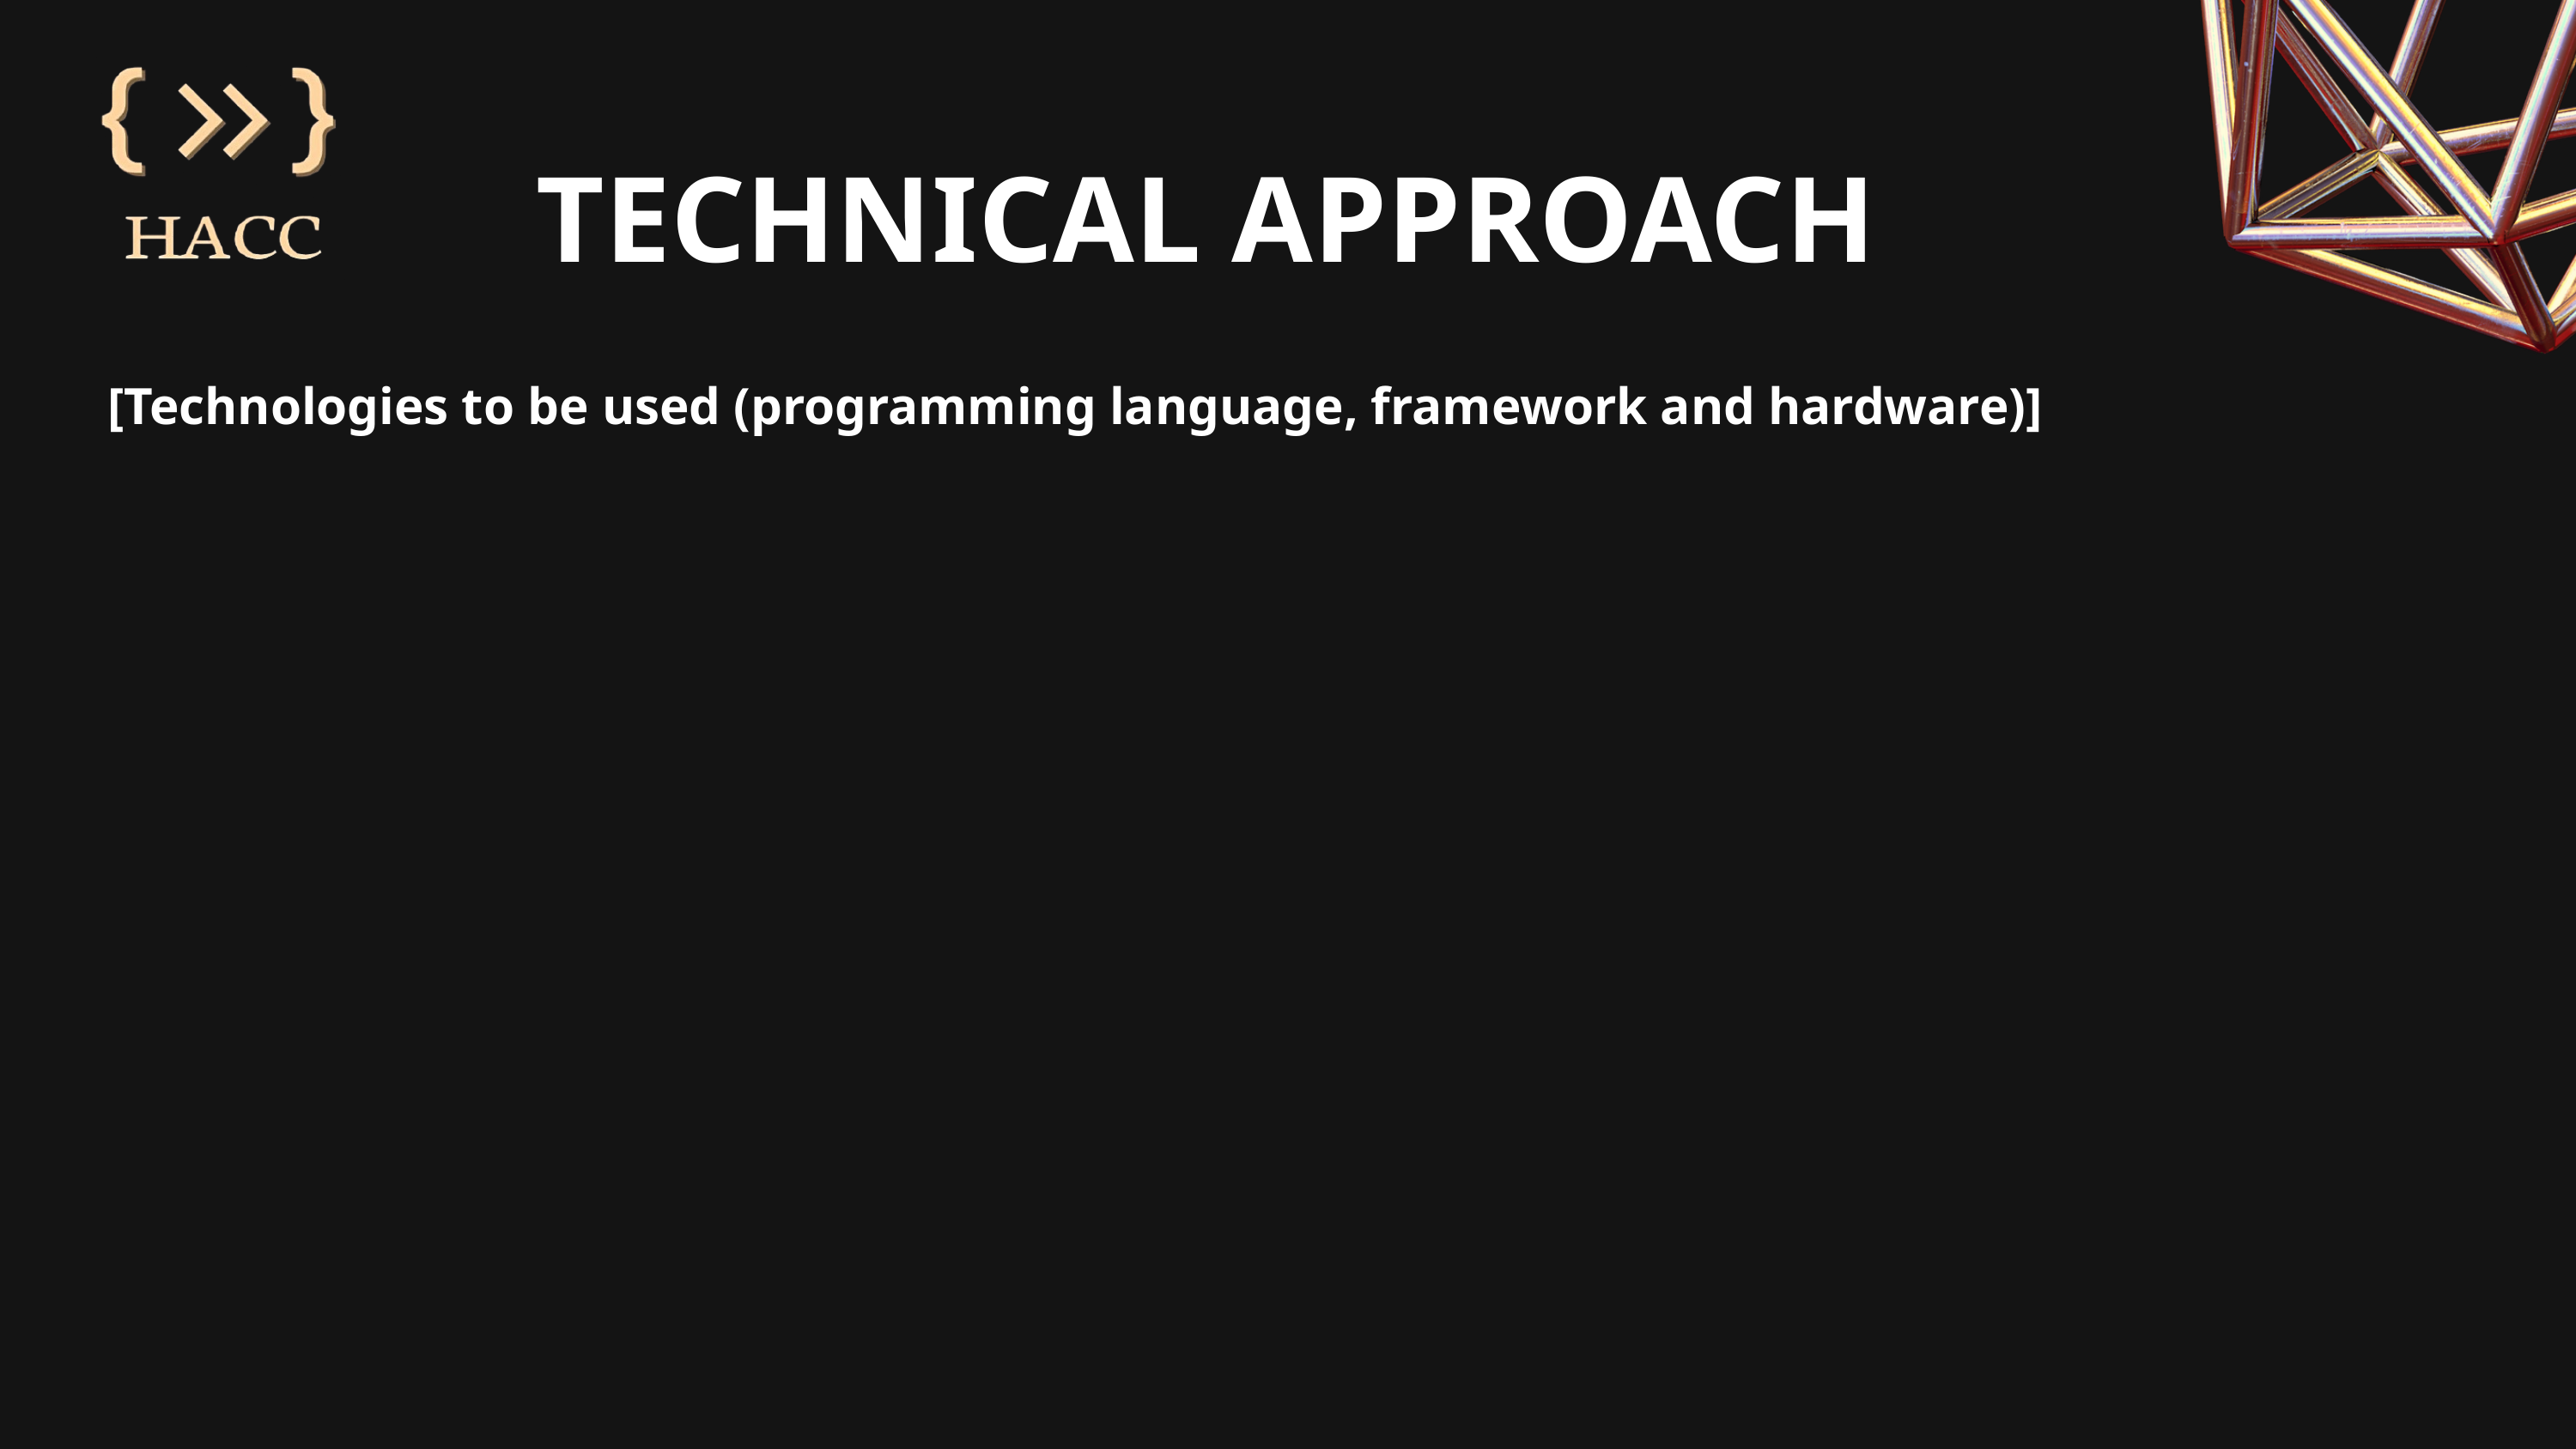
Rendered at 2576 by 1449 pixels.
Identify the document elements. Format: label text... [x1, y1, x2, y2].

text_box [2193, 0, 2576, 355]
list [Technologies to be used (programming language, framework and hardware)] [107, 263, 2194, 1091]
picture [85, 46, 356, 287]
text_box TECHNICAL APPROACH [536, 114, 2193, 263]
